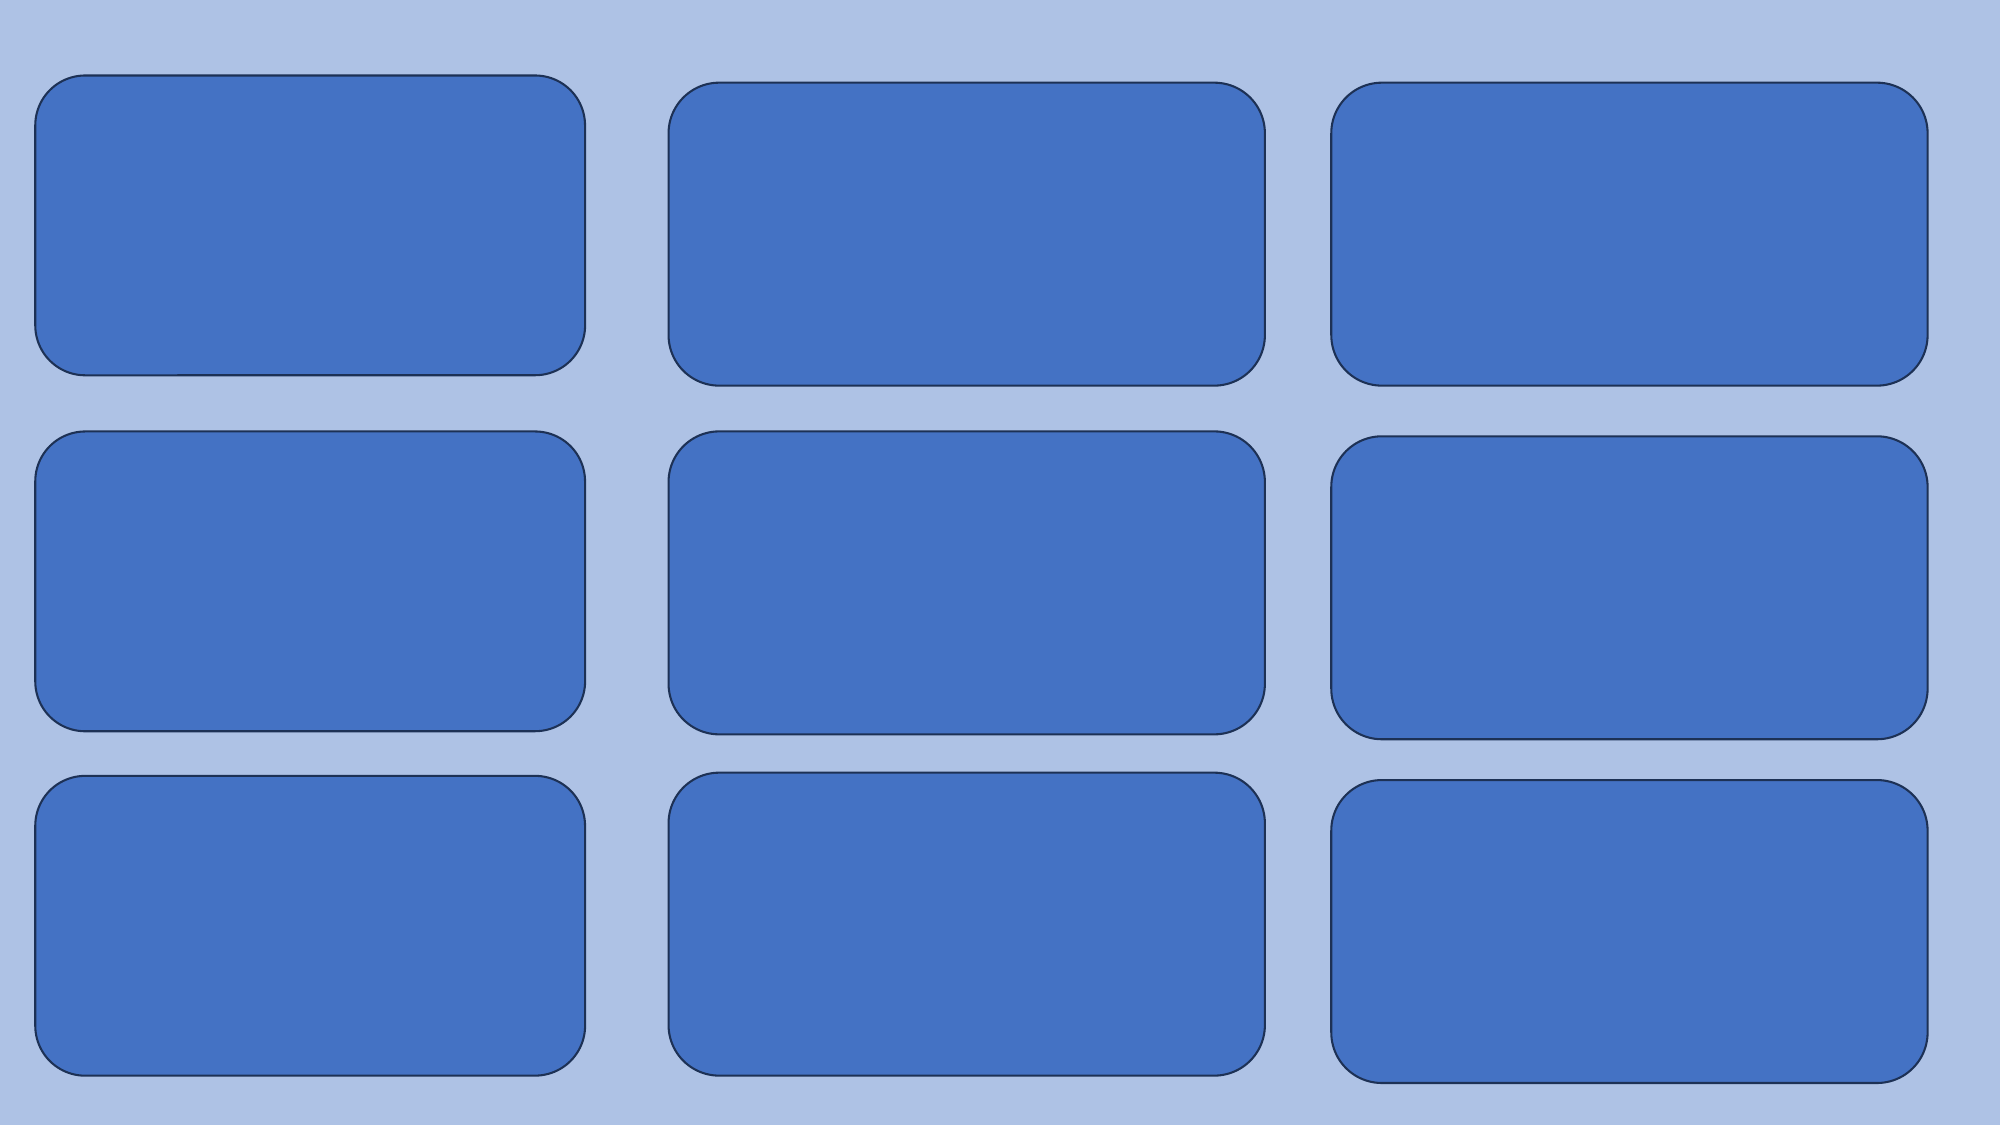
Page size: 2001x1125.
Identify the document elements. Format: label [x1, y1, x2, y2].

text_box [34, 74, 587, 377]
text_box [1330, 435, 1929, 741]
text_box [1330, 779, 1929, 1085]
text_box [667, 430, 1266, 736]
text_box [34, 774, 587, 1077]
text_box [667, 81, 1266, 387]
text_box [34, 430, 587, 733]
text_box [667, 771, 1266, 1077]
text_box [1330, 81, 1929, 387]
